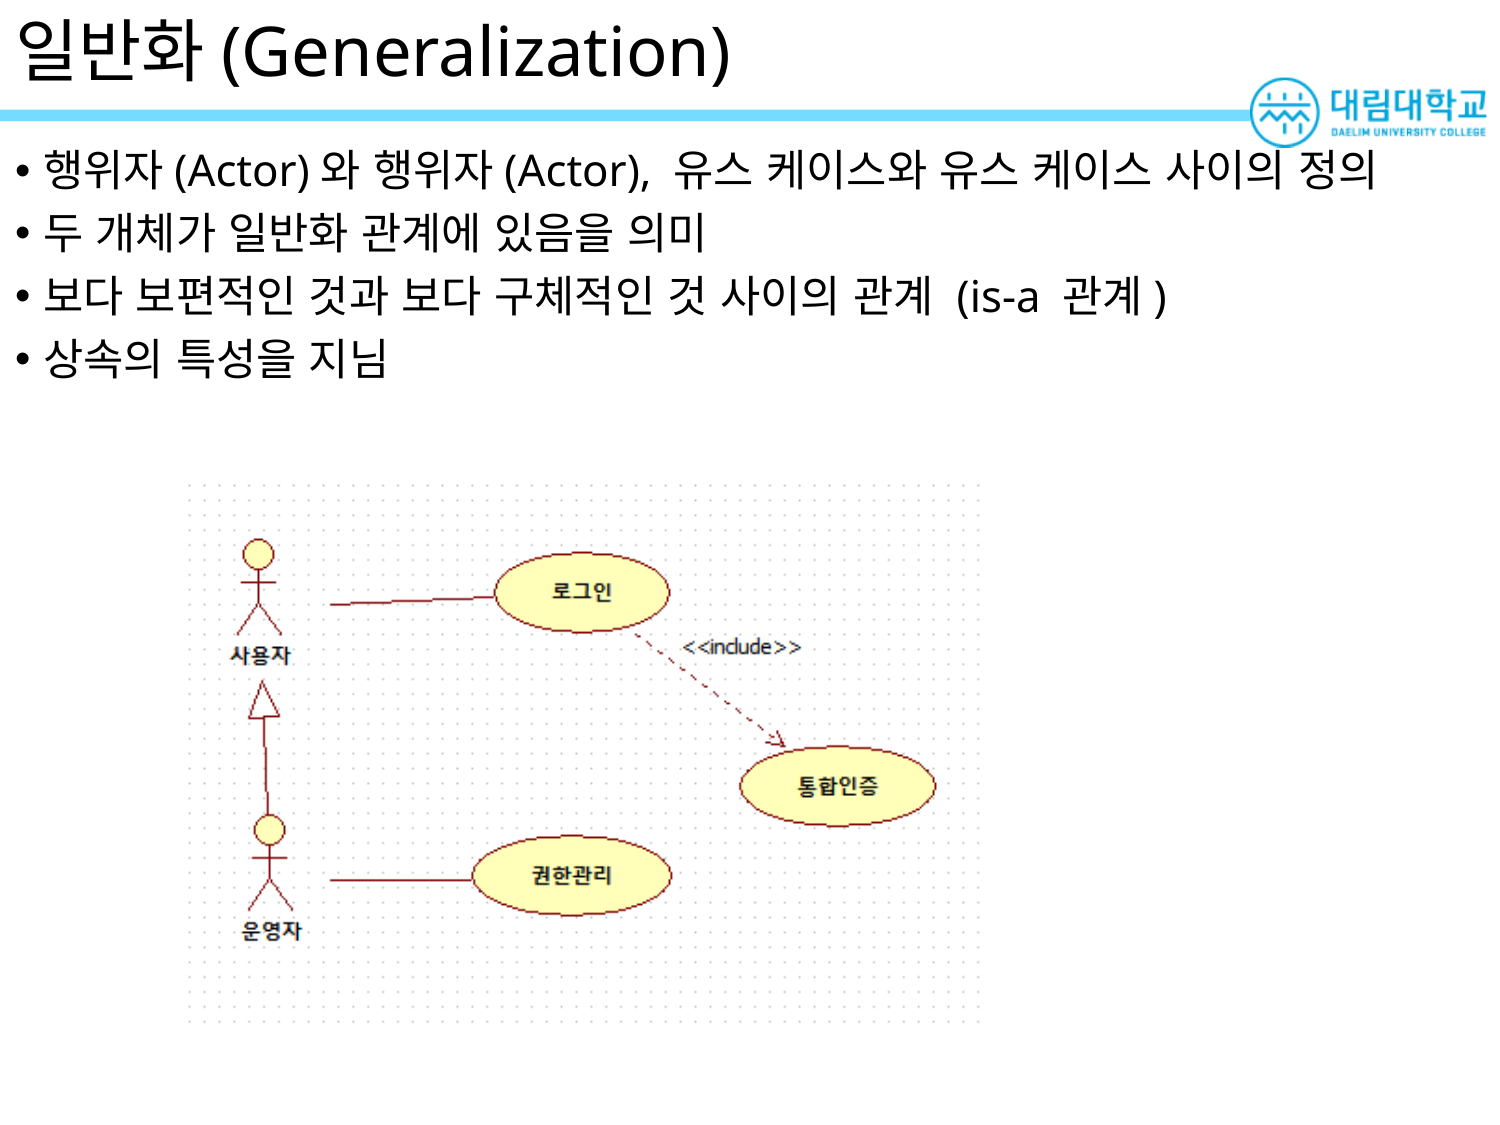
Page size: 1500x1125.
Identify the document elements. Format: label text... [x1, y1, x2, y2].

list 행위자(Actor)와 행위자(Actor), 유스 케이스와 유스 케이스 사이의 정의 두 개체가 일반화 관계에 있음을 의미 보다 보편적인 것과 보다 구체적인 것 사이의 관계 (is-a 관계) 상속의 특성을 지님 [0, 141, 1500, 1070]
picture [178, 472, 987, 1025]
title 일반화(Generalization) [0, 0, 1500, 108]
picture [1476, 108, 1487, 115]
picture [1250, 108, 1487, 141]
